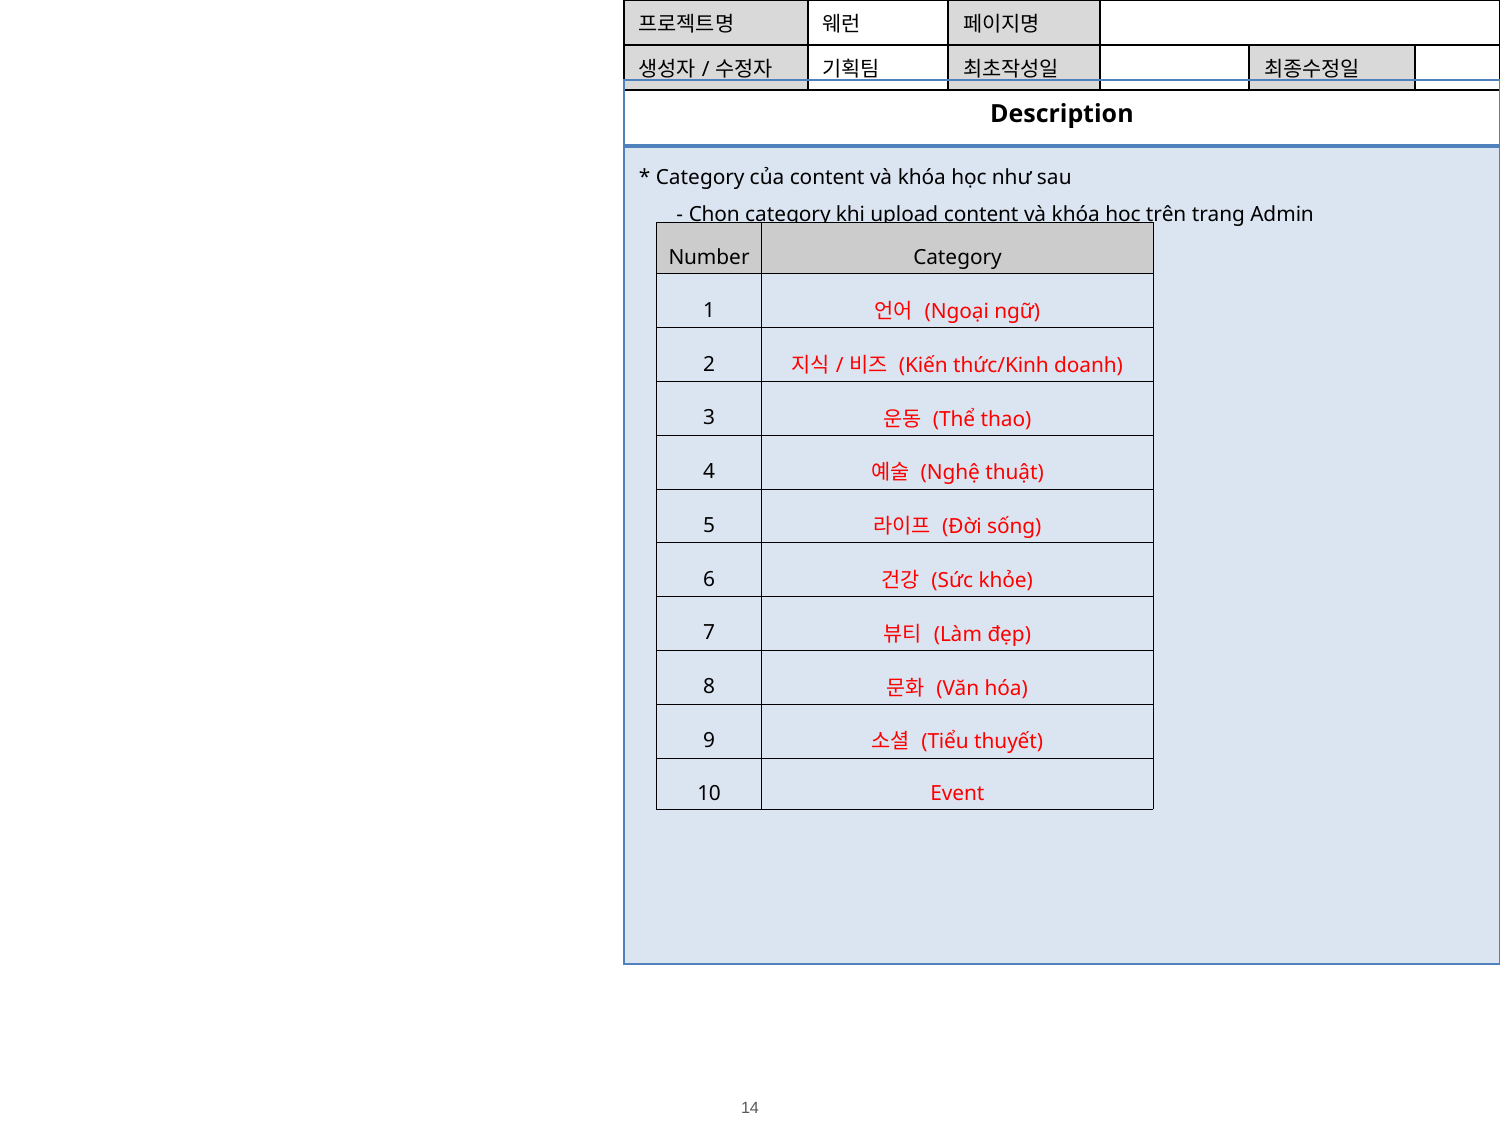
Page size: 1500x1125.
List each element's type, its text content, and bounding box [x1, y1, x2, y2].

table_cell 9 [657, 705, 761, 758]
table_cell 기획팀 [809, 75, 947, 79]
table_cell 소셜 (Tiểu thuyết) [762, 705, 1153, 758]
table_cell 라이프 (Đời sống) [762, 490, 1153, 542]
table_cell 8 [657, 651, 761, 704]
table_cell 4 [657, 436, 761, 489]
table_header Number [657, 223, 761, 273]
table_cell 건강 (Sức khỏe) [762, 543, 1153, 596]
table_cell 10 [657, 759, 761, 809]
table_cell 예술 (Nghệ thuật) [762, 436, 1153, 489]
table_header Description [625, 81, 1499, 144]
table_cell Event [762, 759, 1153, 809]
table_cell [1101, 75, 1248, 79]
text_box [0, 0, 1500, 75]
table_cell 최종수정일 [1250, 75, 1414, 79]
table_cell [1416, 75, 1499, 79]
table_cell 언어 (Ngoại ngữ) [762, 274, 1153, 327]
table_cell 최초작성일 [949, 75, 1099, 79]
table_cell 7 [657, 597, 761, 650]
table_cell * Category của content và khóa học như sau - Chọn category khi upload content và khóa học trên trang Admin [625, 148, 1499, 963]
table_cell 6 [657, 543, 761, 596]
table_cell 뷰티 (Làm đẹp) [762, 597, 1153, 650]
table_cell 1 [657, 274, 761, 327]
table_cell 문화 (Văn hóa) [762, 651, 1153, 704]
table_cell 2 [657, 328, 761, 381]
table_cell 운동 (Thể thao) [762, 382, 1153, 435]
table_cell 3 [657, 382, 761, 435]
table_cell 생성자/수정자 [625, 75, 807, 79]
table_header Category [762, 223, 1153, 273]
table_cell 지식/비즈 (Kiến thức/Kinh doanh) [762, 328, 1153, 381]
table_cell 5 [657, 490, 761, 542]
